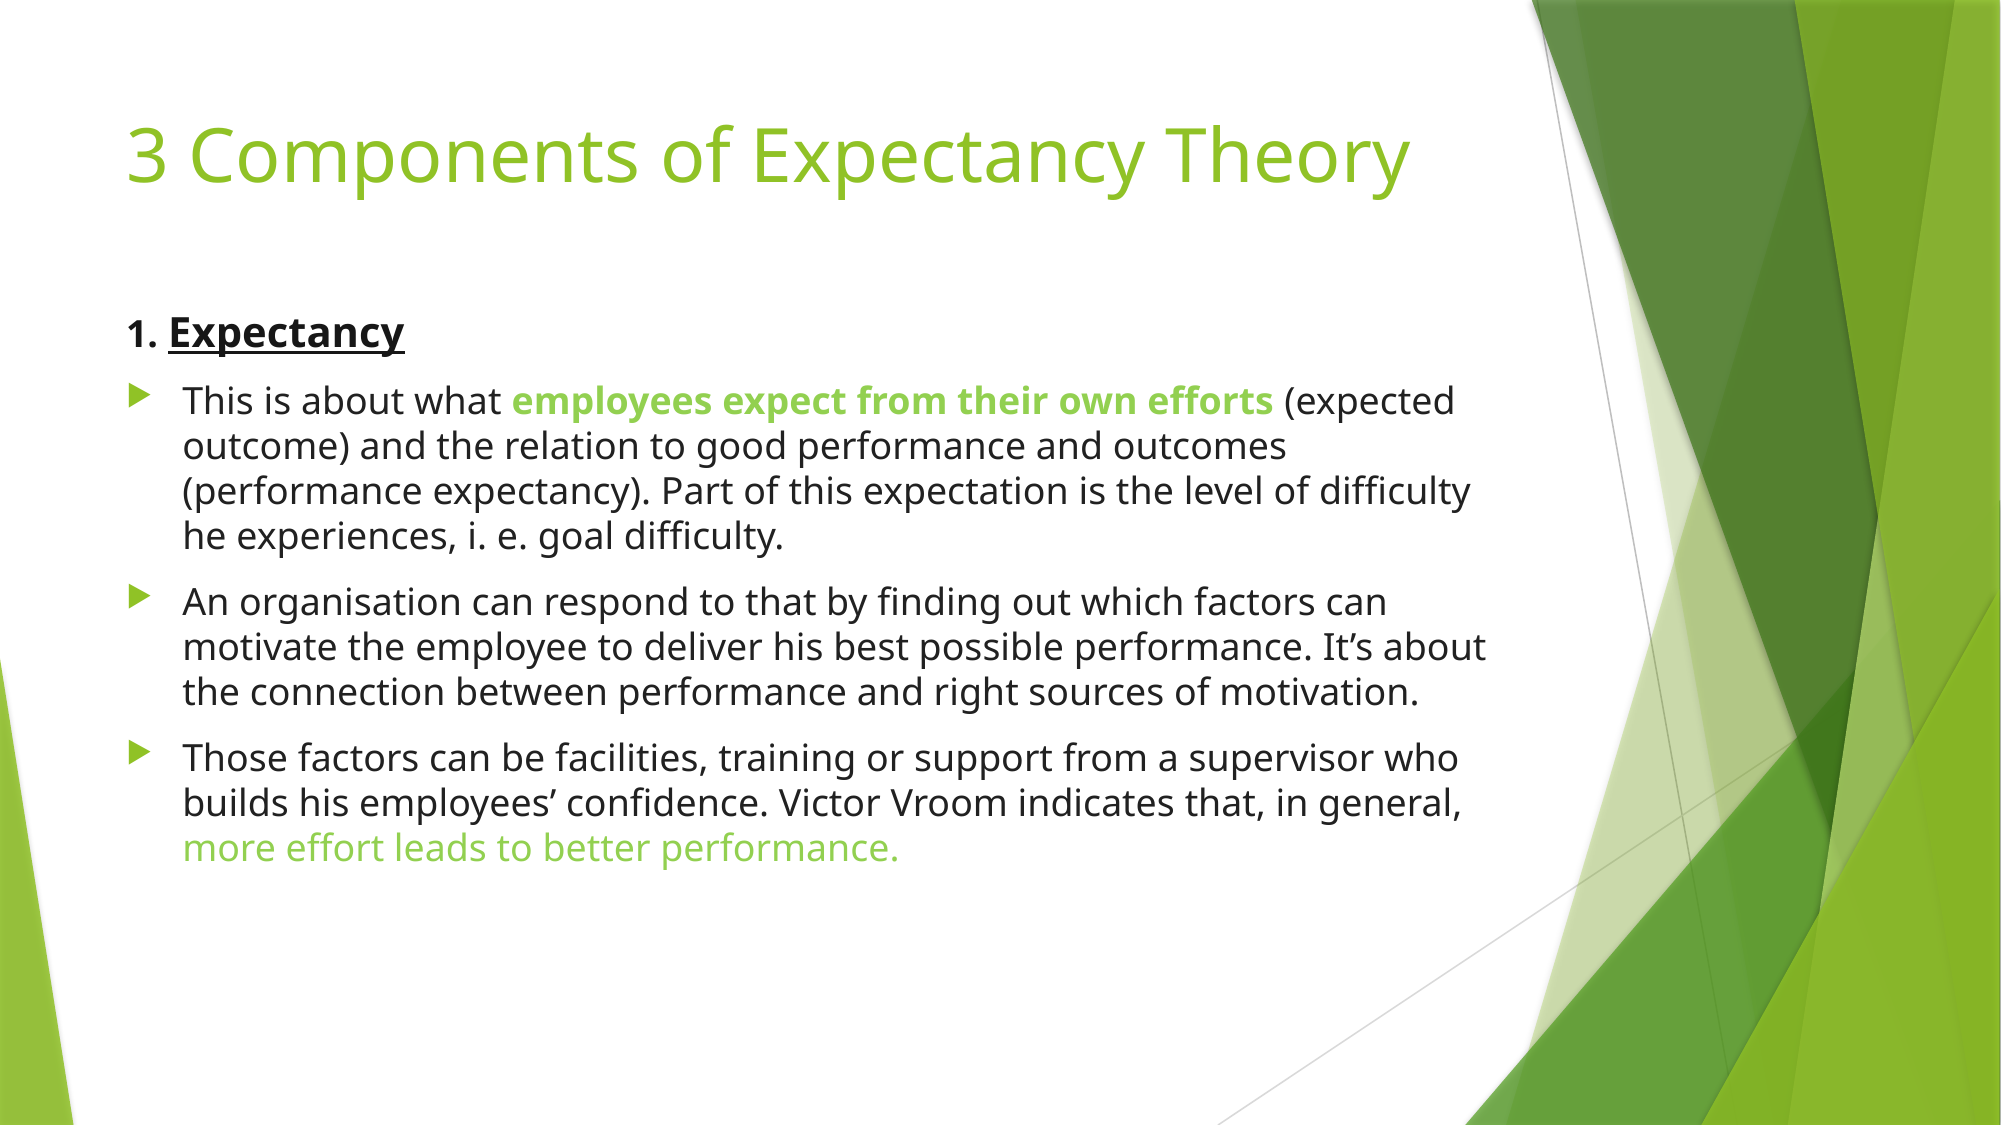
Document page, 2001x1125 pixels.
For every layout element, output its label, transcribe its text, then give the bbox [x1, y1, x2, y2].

list 1. Expectancy This is about what employees expect from their own efforts (expected outcome) and the relation to good performance and outcomes (performance expectancy). Part of this expectation is the level of difficulty he experiences, i. e. goal difficulty. An organisation can respond to that by finding out which factors can motivate the employee to deliver his best possible performance. It’s about the connection between performance and right sources of motivation. Those factors can be facilities, training or support from a supervisor who builds his employees’ confidence. Victor Vroom indicates that, in general, more effort leads to better performance. [111, 298, 1522, 992]
title 3 Components of Expectancy Theory [111, 99, 1522, 280]
